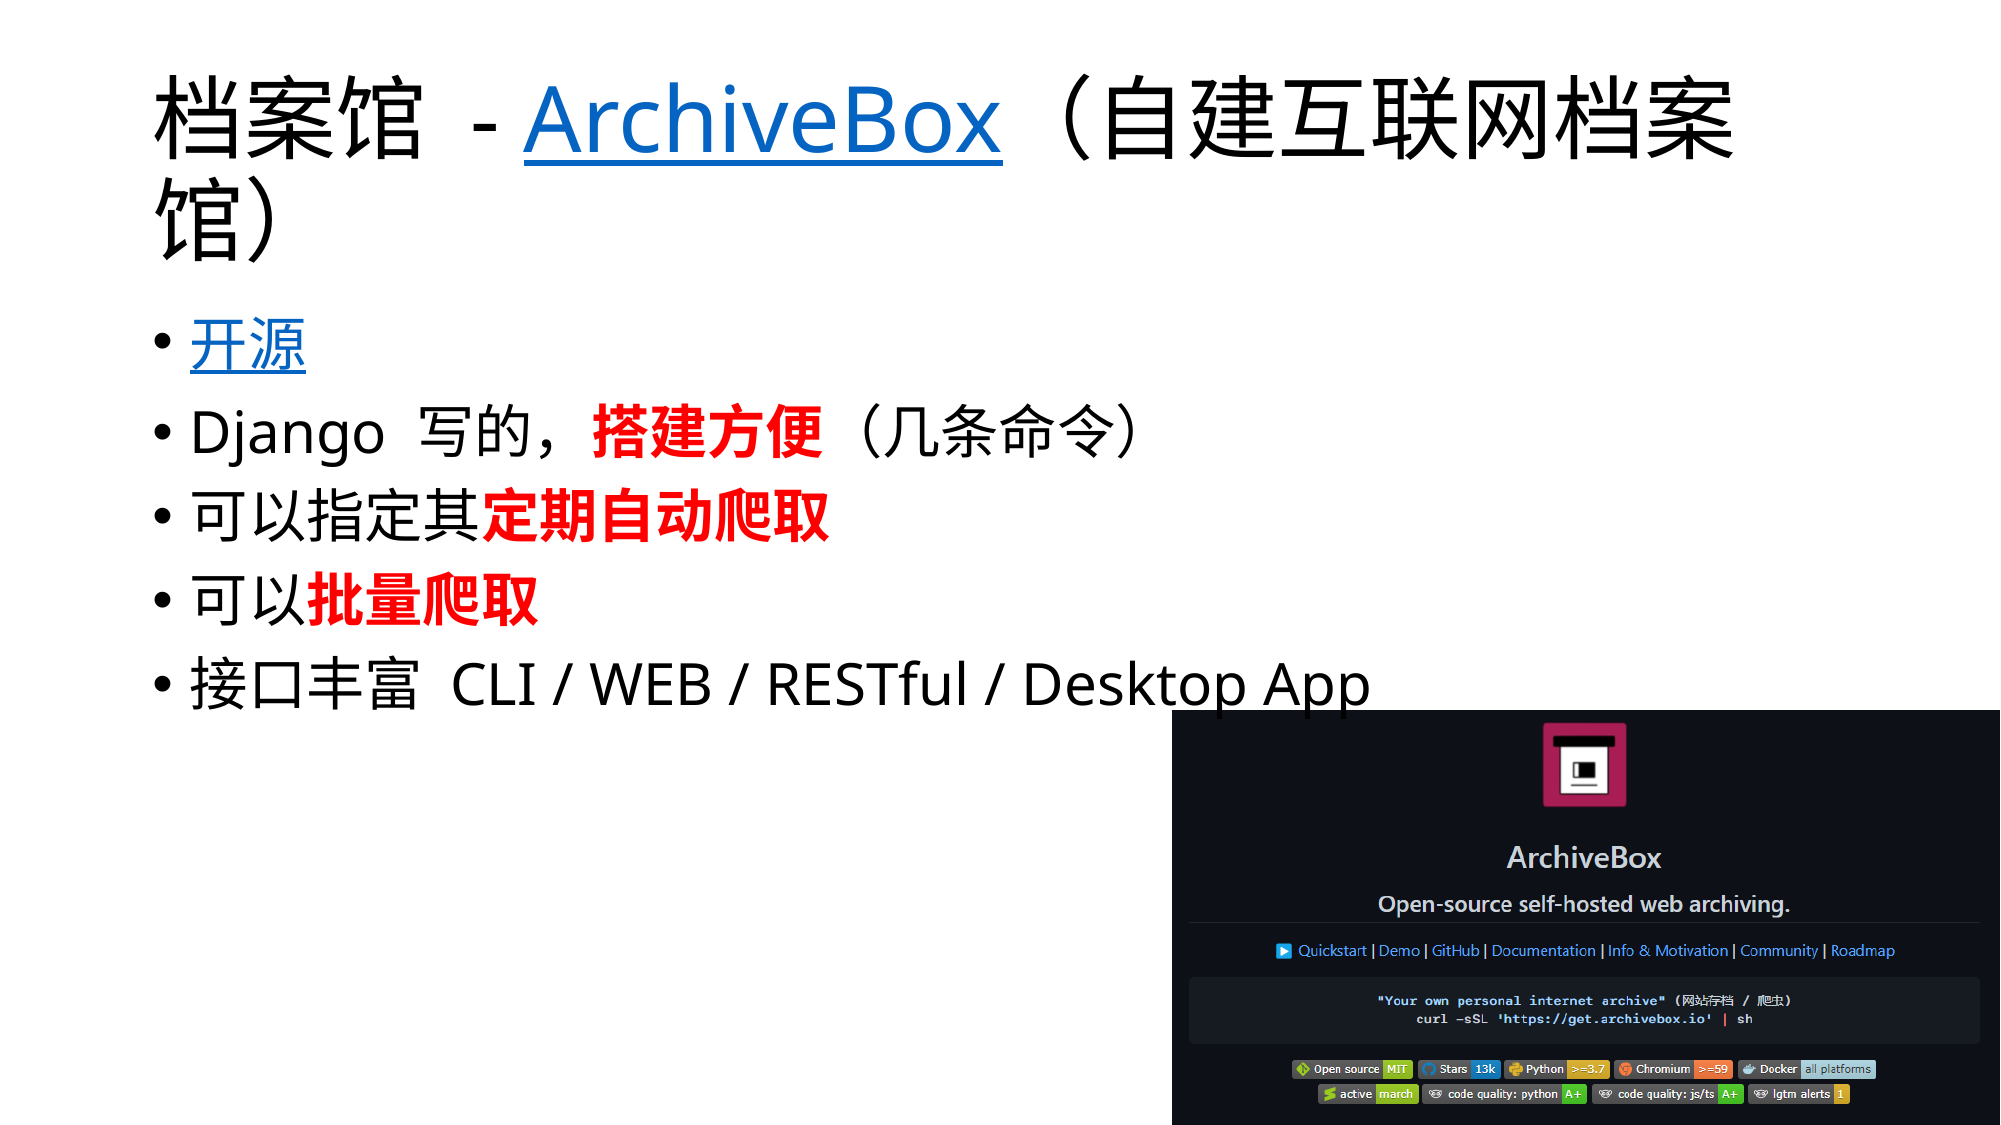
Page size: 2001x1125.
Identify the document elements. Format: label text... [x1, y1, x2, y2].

picture [1172, 710, 2000, 1125]
list 开源 Django 写的，搭建方便（几条命令） 可以指定其定期自动爬取 可以批量爬取 接口丰富 CLI / WEB / RESTful / Desktop App [137, 299, 1863, 1014]
title 档案馆 - ArchiveBox（自建互联网档案馆） [137, 59, 1863, 278]
